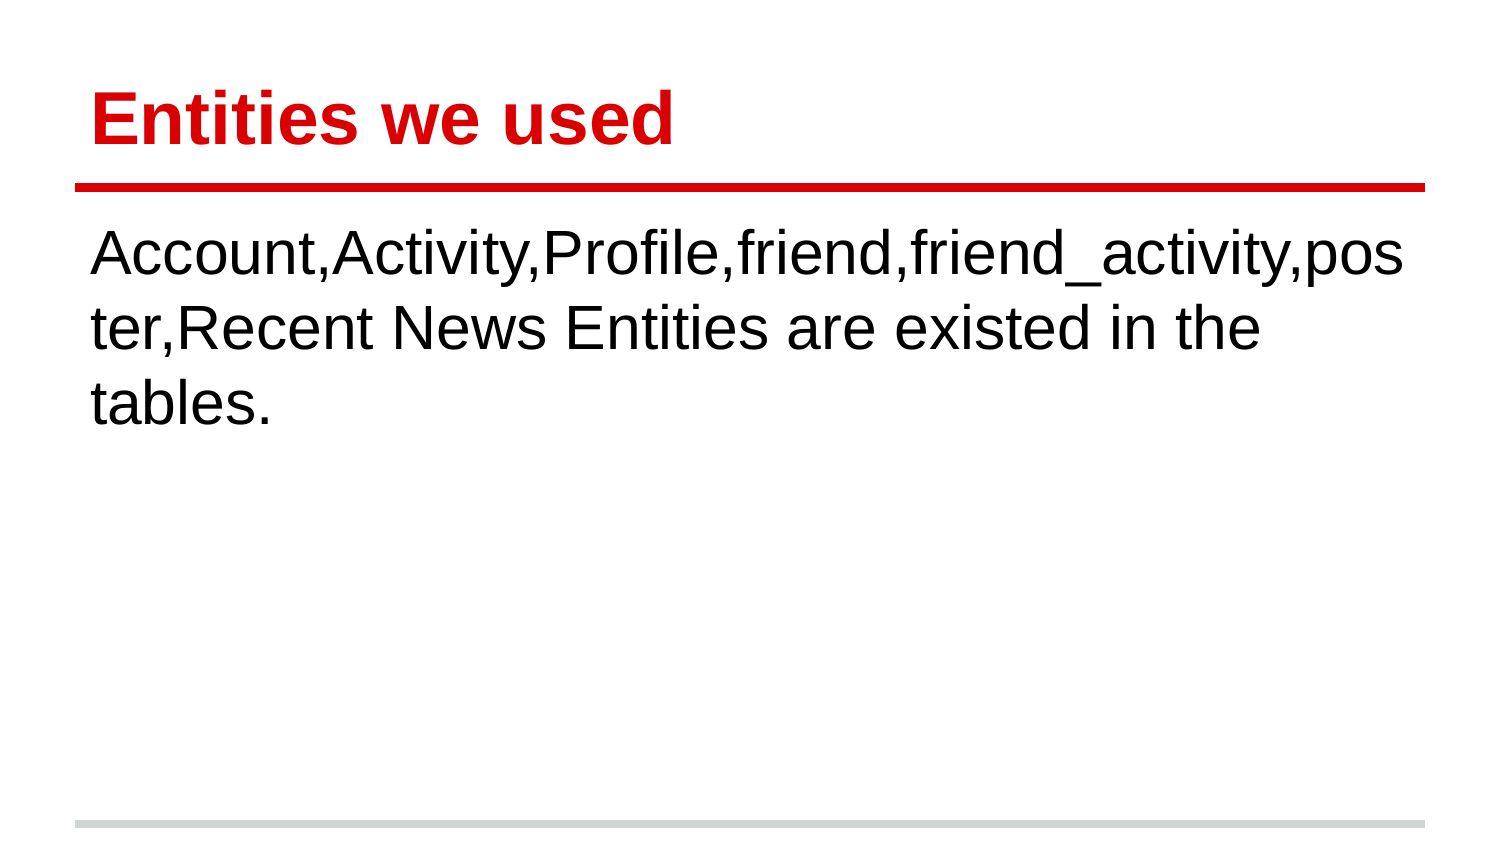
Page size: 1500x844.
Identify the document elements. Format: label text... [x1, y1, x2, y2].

list Account,Activity,Profile,friend,friend_activity,poster,Recent News Entities are existed in the tables. [75, 196, 1425, 808]
title Entities we used [75, 33, 1425, 175]
